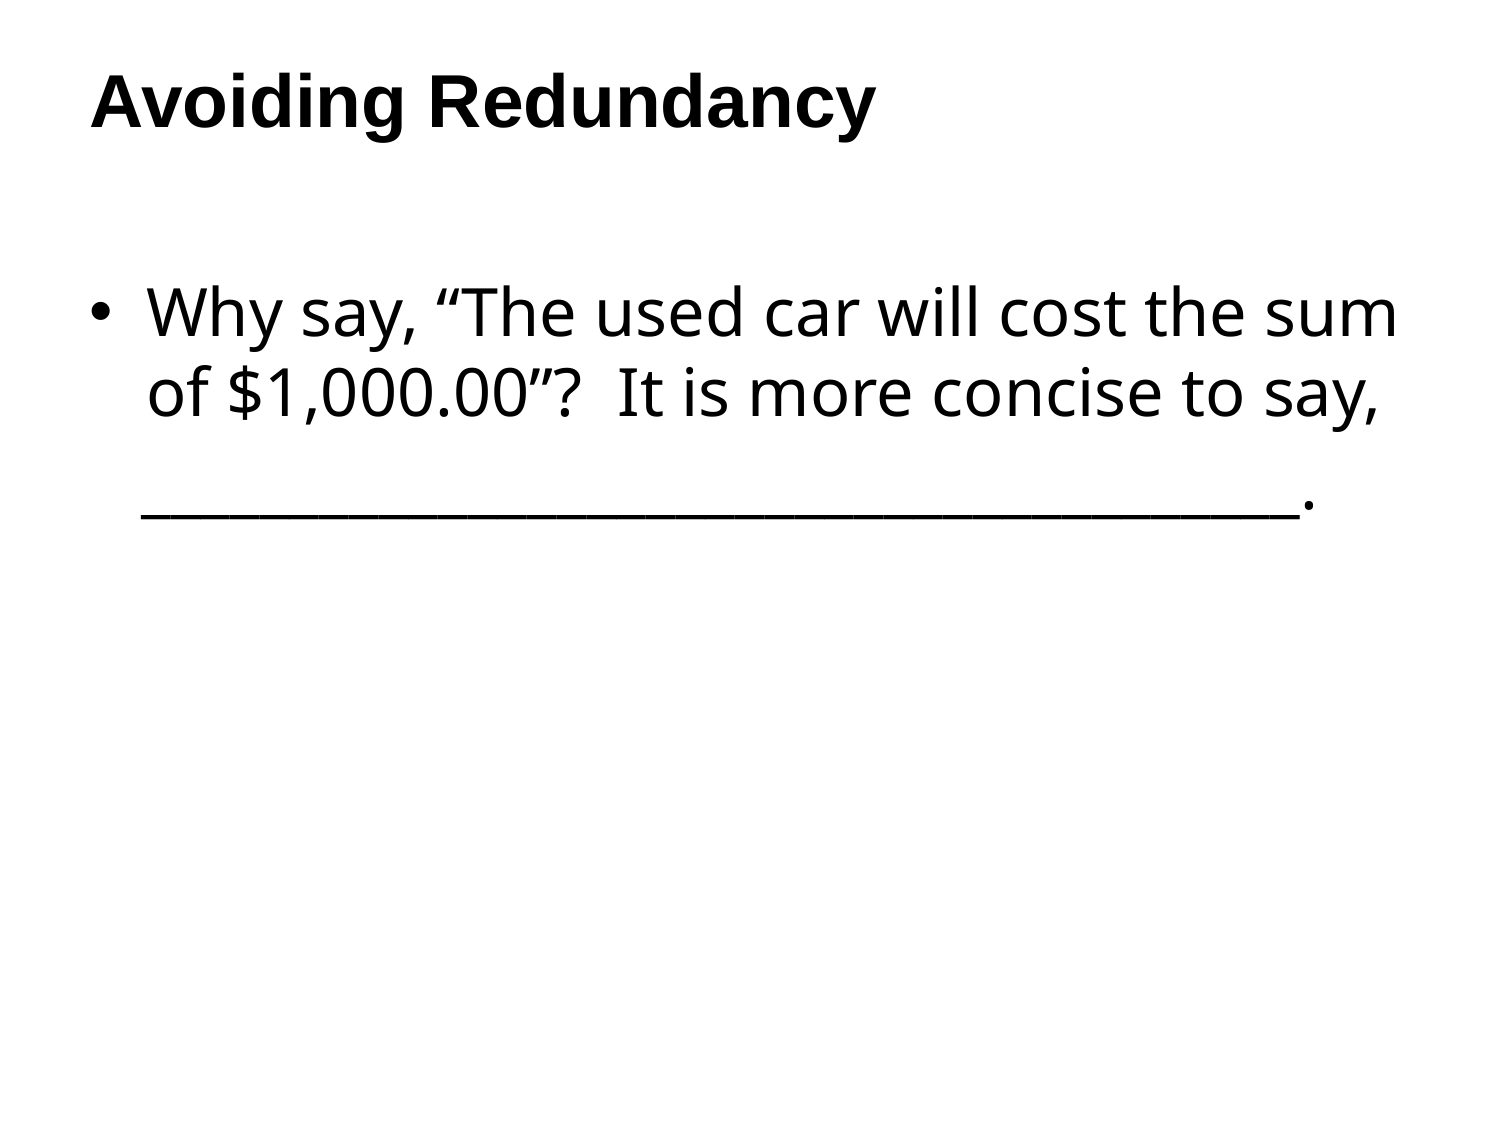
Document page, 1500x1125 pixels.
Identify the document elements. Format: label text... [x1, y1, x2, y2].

list Why say, “The used car will cost the sum of $1,000.00”? It is more concise to say, _______________________________________. [75, 262, 1425, 1005]
title Avoiding Redundancy [75, 45, 1425, 163]
